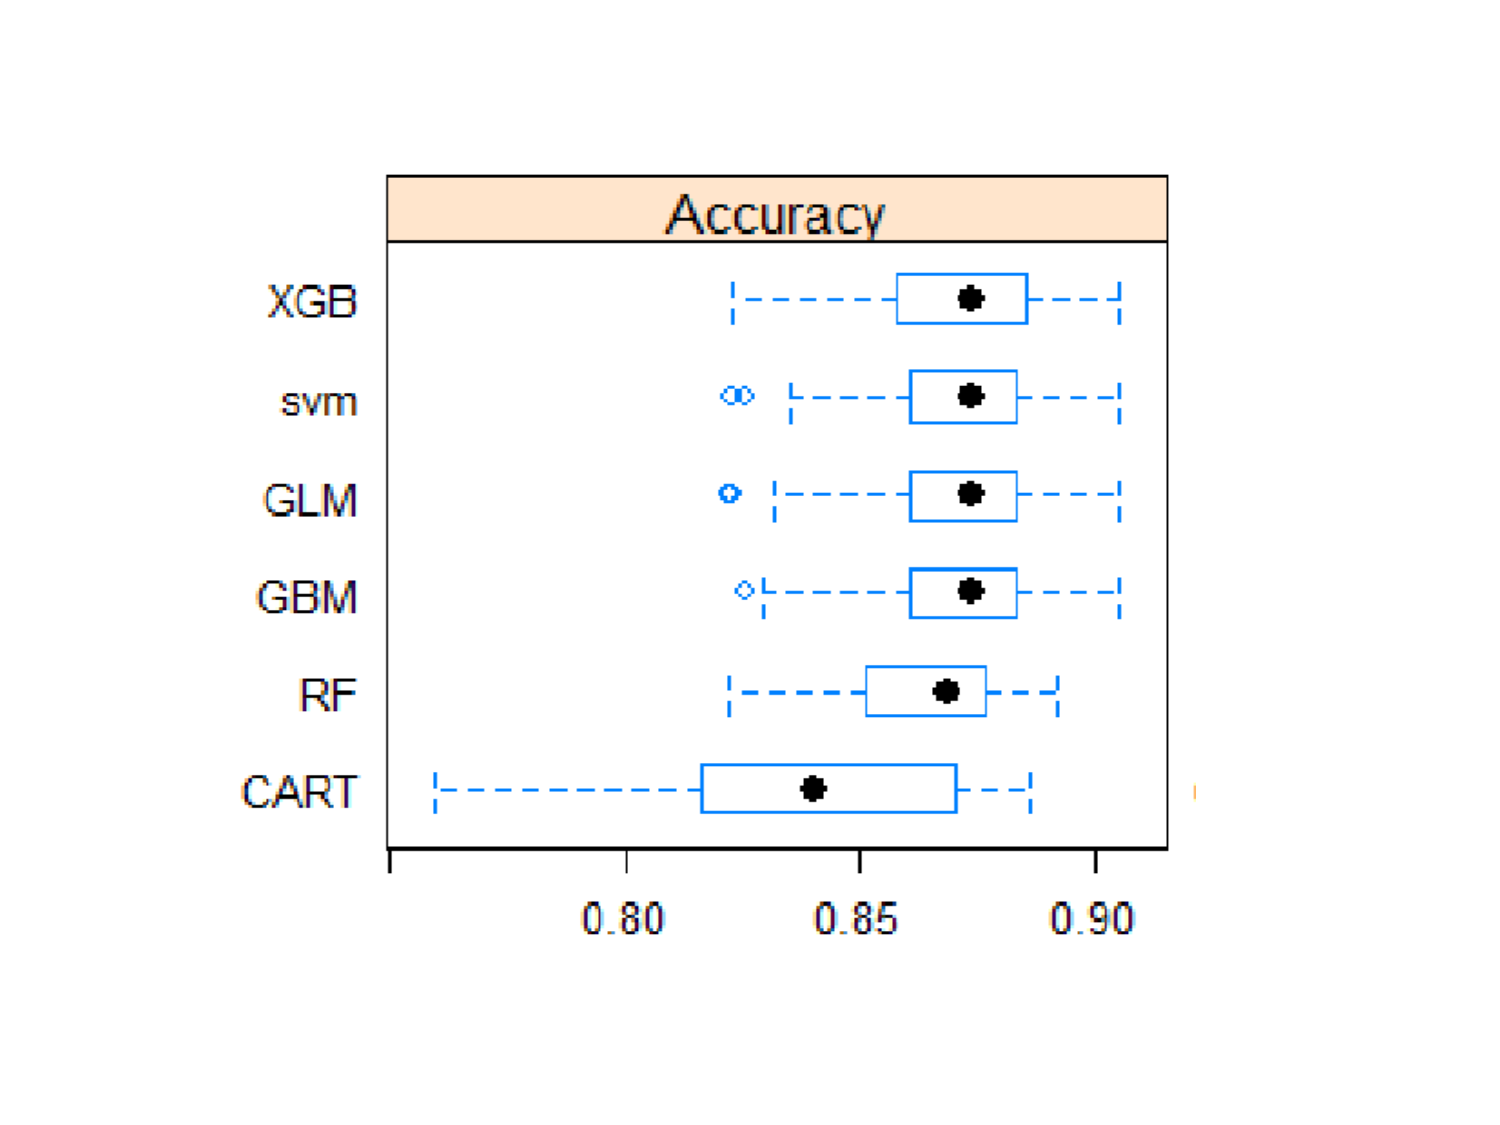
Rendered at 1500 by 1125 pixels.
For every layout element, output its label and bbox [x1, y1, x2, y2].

picture [187, 116, 1196, 985]
